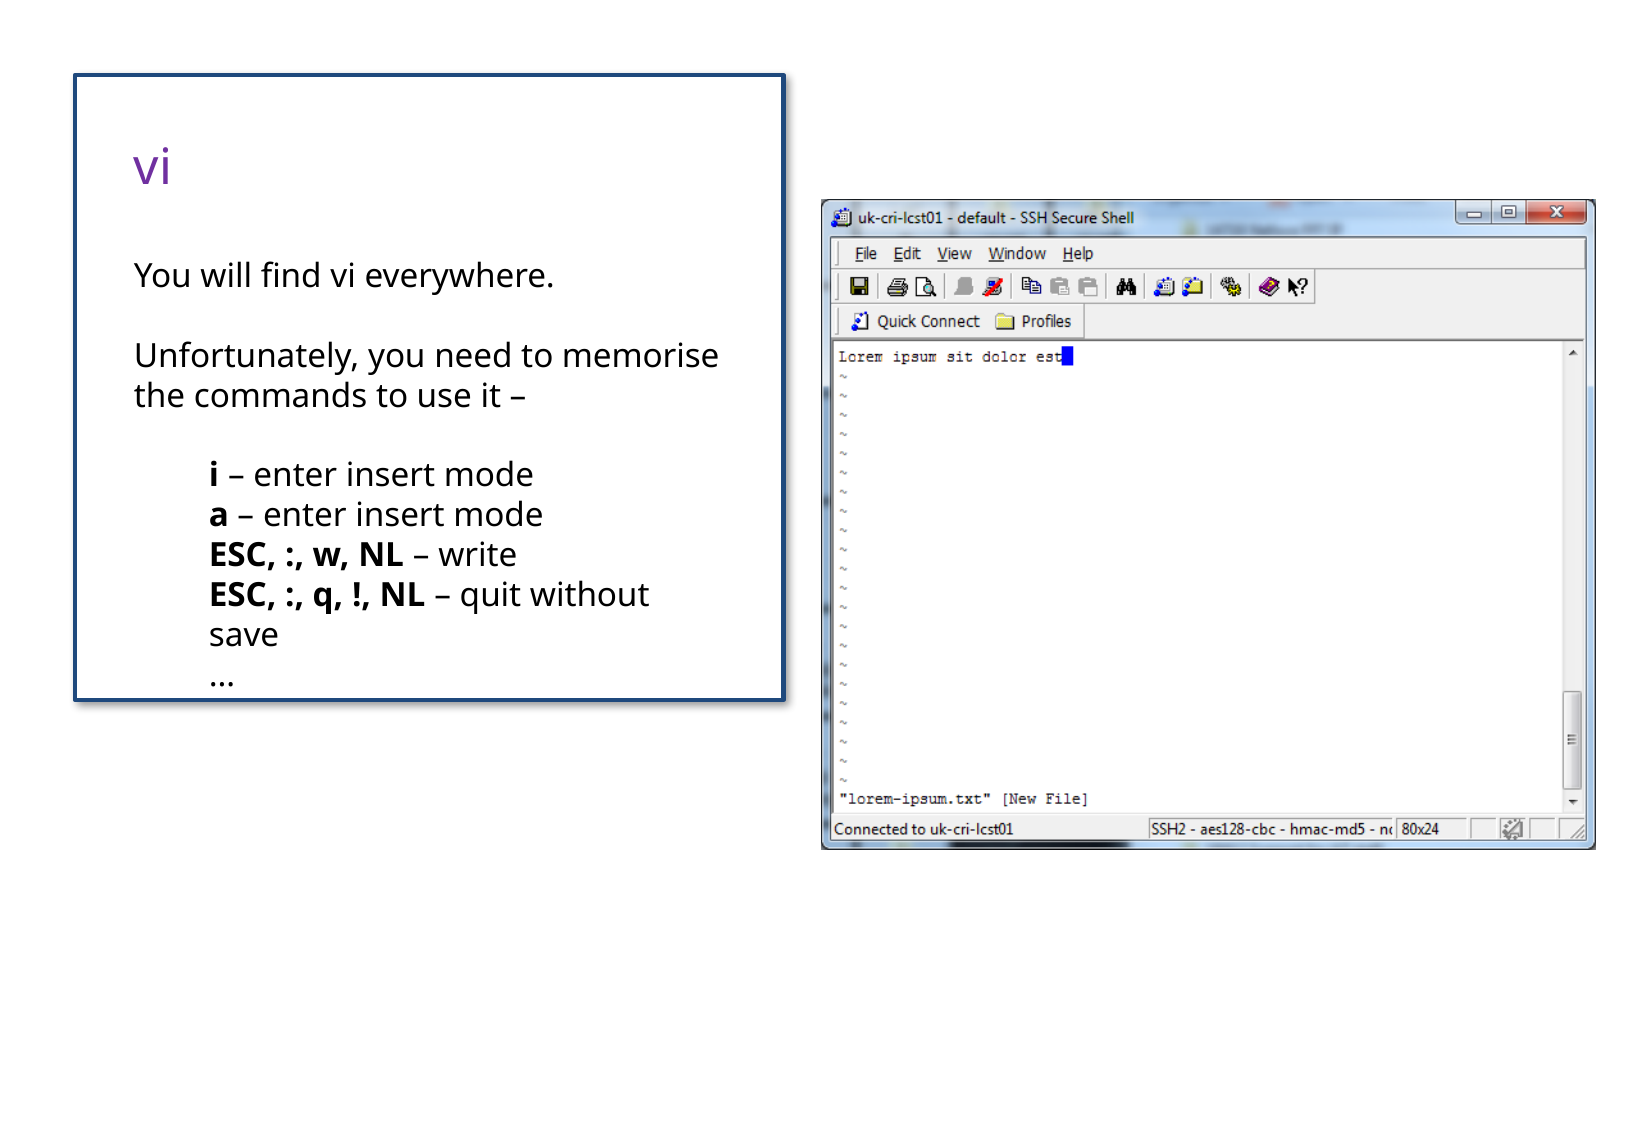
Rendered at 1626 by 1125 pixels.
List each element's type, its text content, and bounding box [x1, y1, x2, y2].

text_box vi You will find vi everywhere. Unfortunately, you need to memorise the commands to use it – i – enter insert mode a – enter insert mode ESC, :, w, NL – write ESC, :, q, !, NL – quit without save … [73, 73, 786, 702]
picture [820, 199, 1596, 851]
